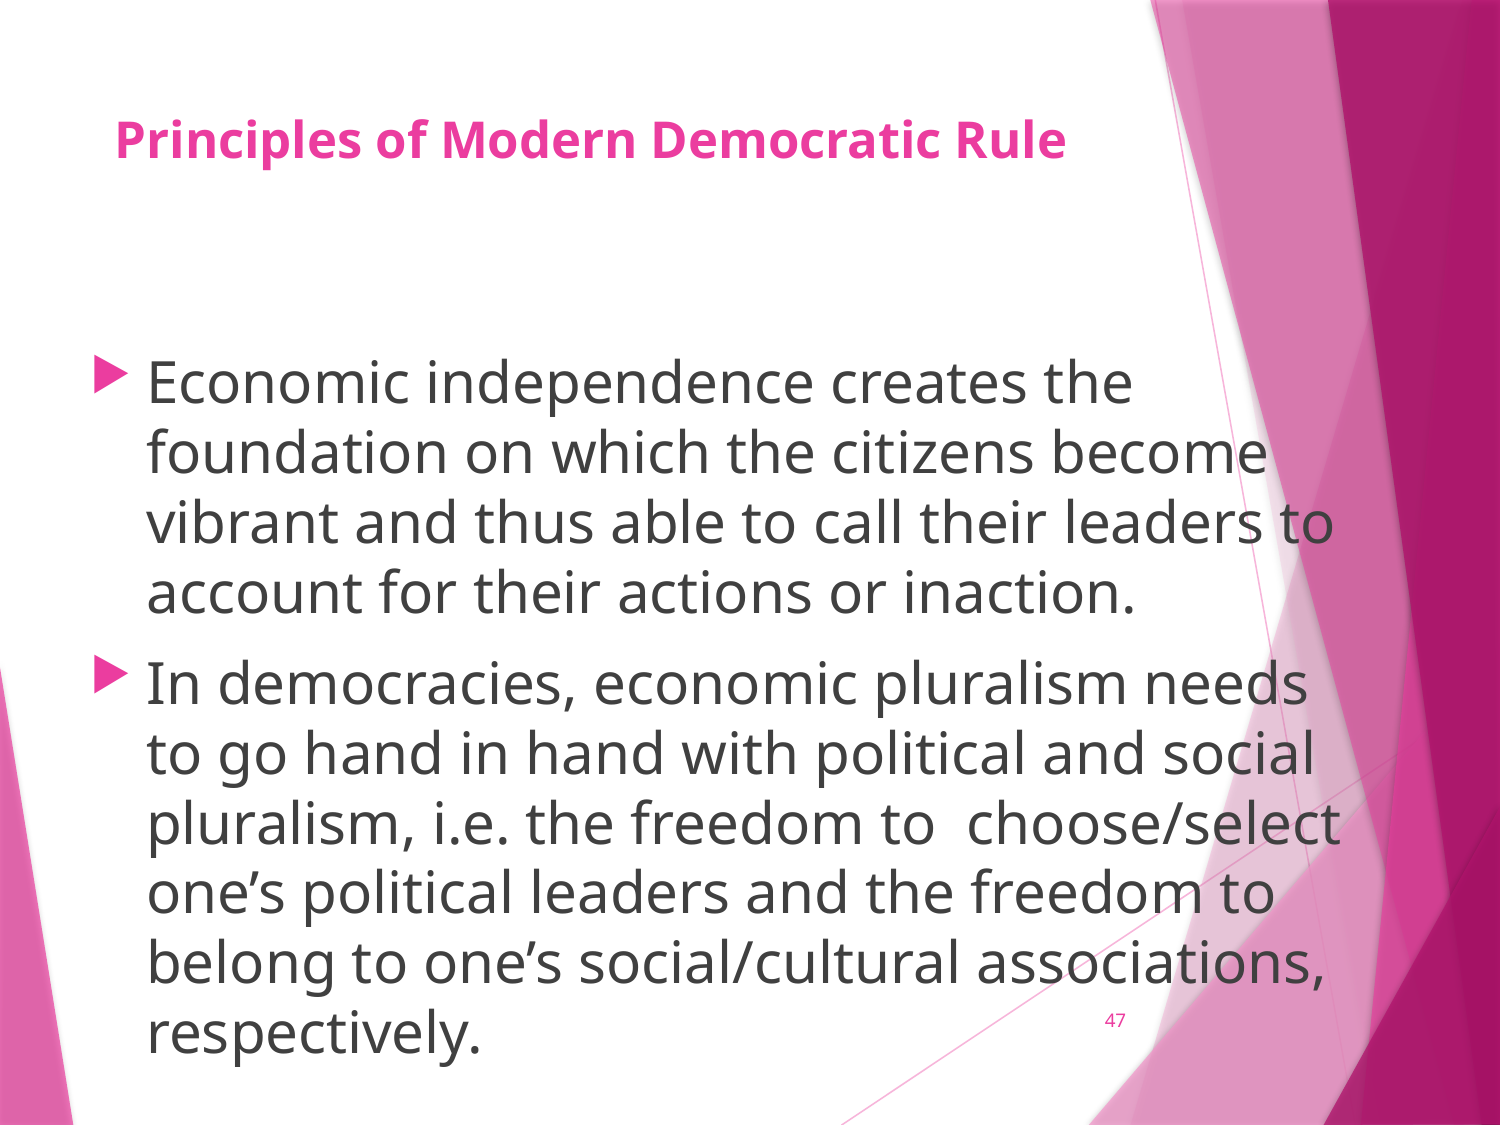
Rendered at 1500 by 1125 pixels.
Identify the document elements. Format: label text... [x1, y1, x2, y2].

title Principles of Modern Democratic Rule [99, 99, 1142, 300]
list Economic independence creates the foundation on which the citizens become vibrant and thus able to call their leaders to account for their actions or inaction. In democracies, economic pluralism needs to go hand in hand with political and social pluralism, i.e. the freedom to choose/select one’s political leaders and the freedom to belong to one’s social/cultural associations, respectively. [75, 337, 1375, 1075]
slide_number 47 [1057, 991, 1142, 1051]
